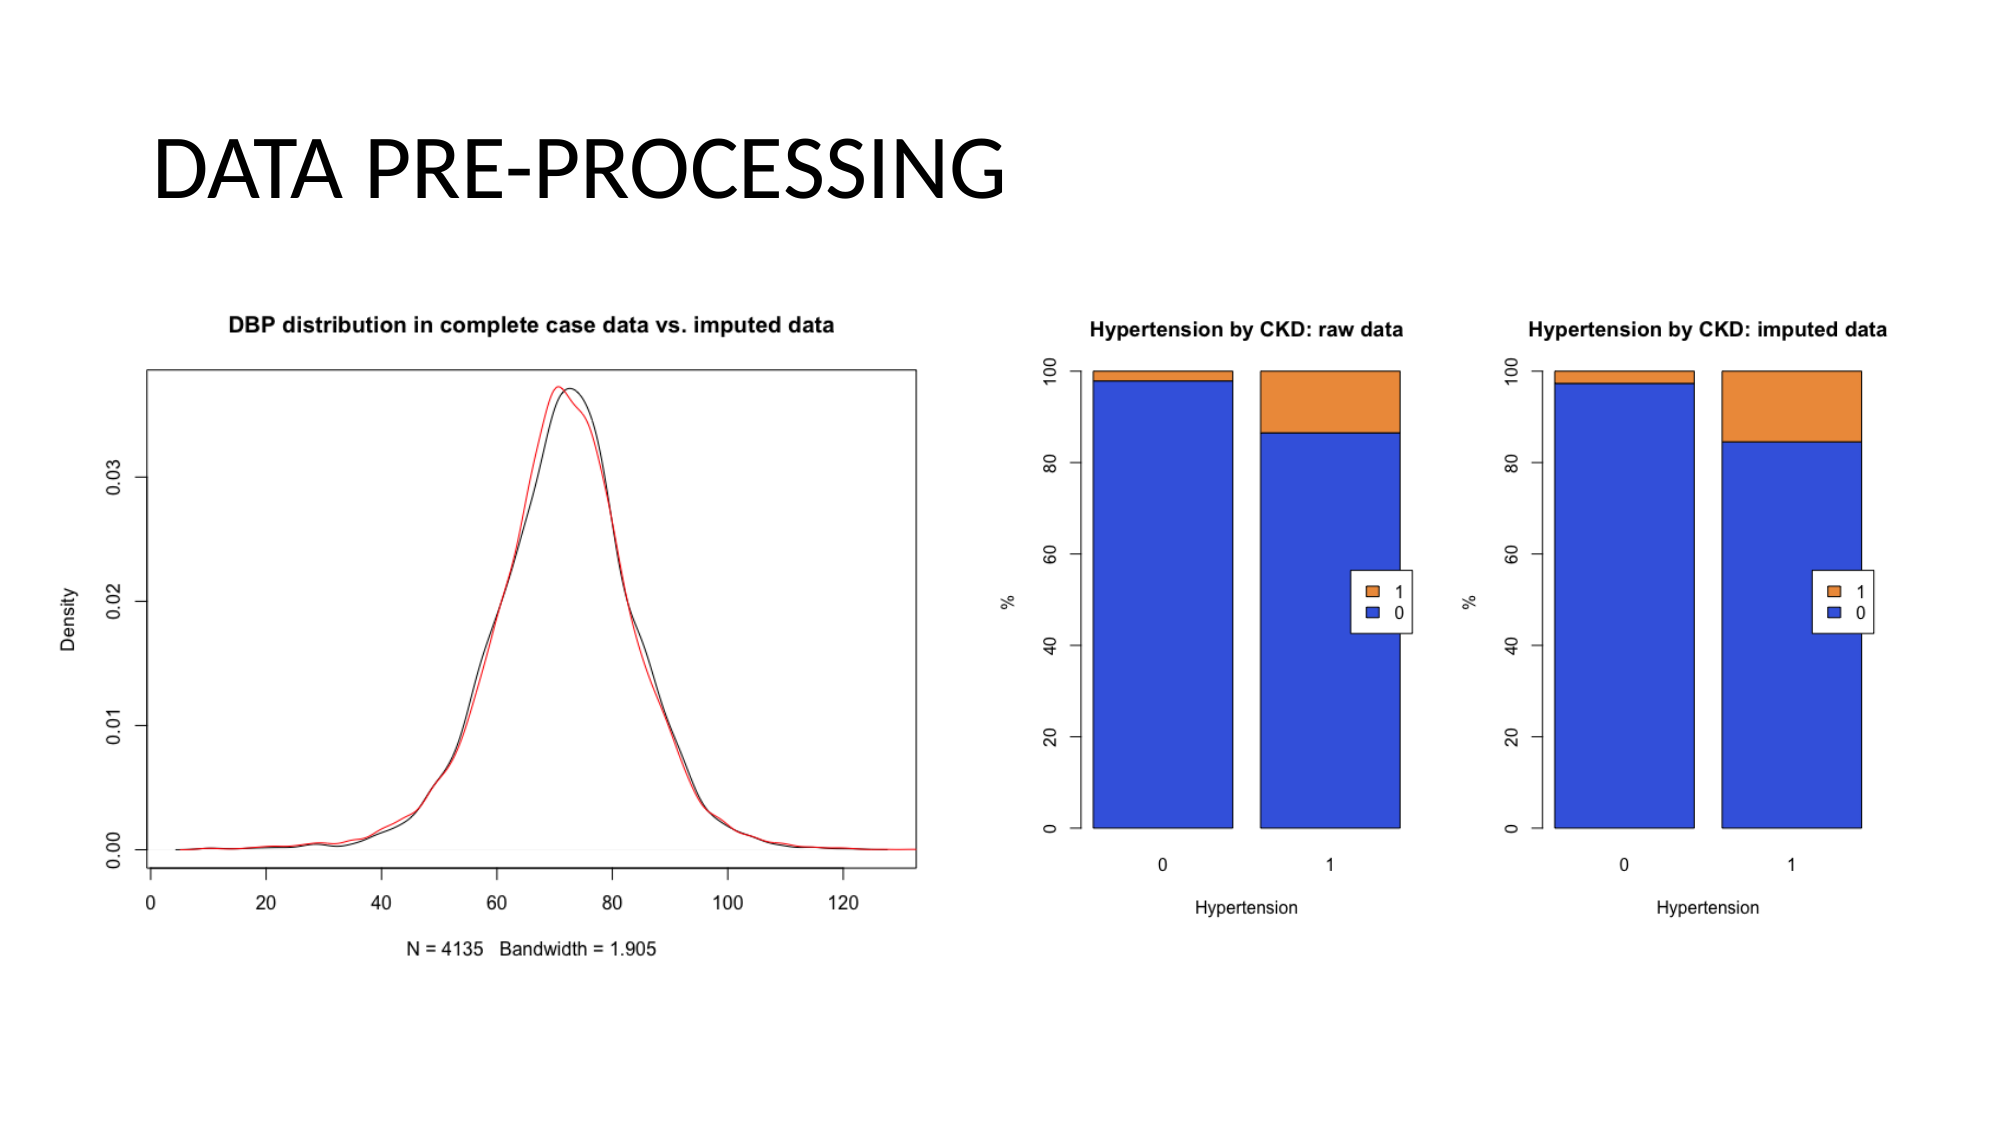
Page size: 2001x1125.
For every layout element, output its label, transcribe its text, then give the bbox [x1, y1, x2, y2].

picture [53, 277, 964, 984]
title DATA PRE-PROCESSING [137, 59, 1863, 278]
picture [995, 284, 1918, 941]
